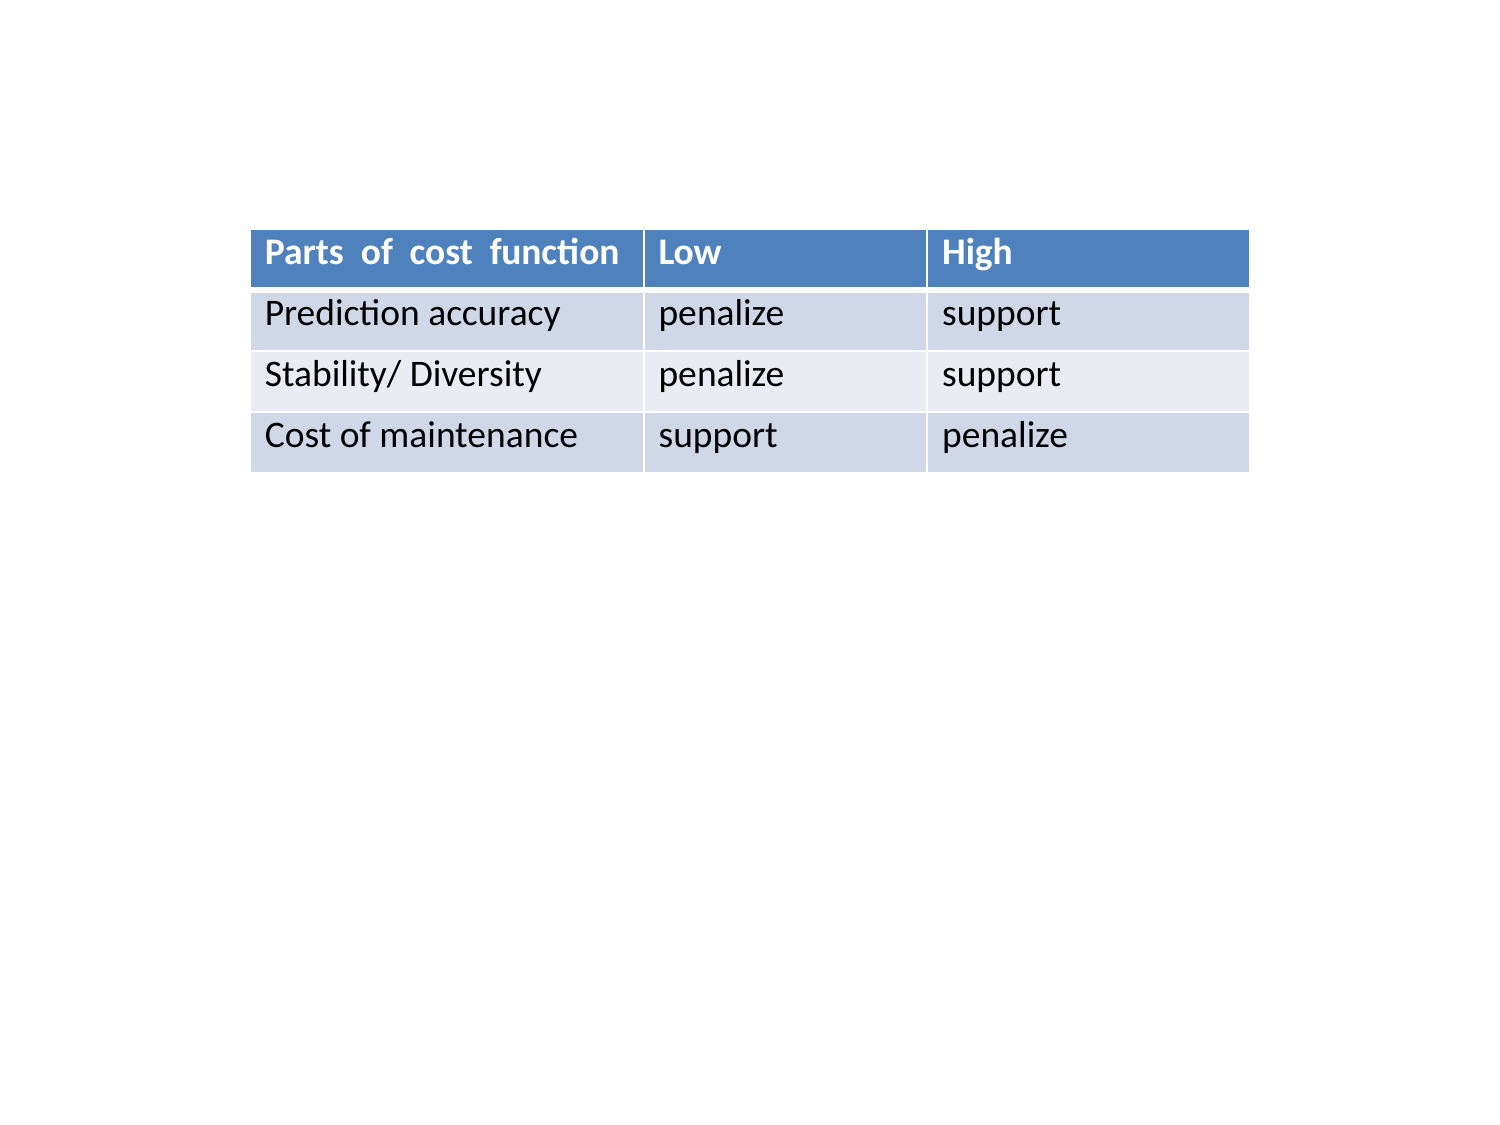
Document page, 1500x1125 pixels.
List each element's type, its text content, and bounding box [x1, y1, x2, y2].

table_cell penalize [645, 352, 926, 411]
table_cell support [928, 352, 1249, 411]
table_header Low [645, 230, 926, 287]
table_cell support [645, 413, 926, 472]
table_cell penalize [645, 293, 926, 350]
table_cell support [928, 293, 1249, 350]
table_cell penalize [928, 413, 1249, 472]
table_cell Cost of maintenance [251, 413, 643, 472]
table_header High [928, 230, 1249, 287]
table_cell Prediction accuracy [251, 293, 643, 350]
table_header Parts of cost function [251, 230, 643, 287]
table_cell Stability/ Diversity [251, 352, 643, 411]
